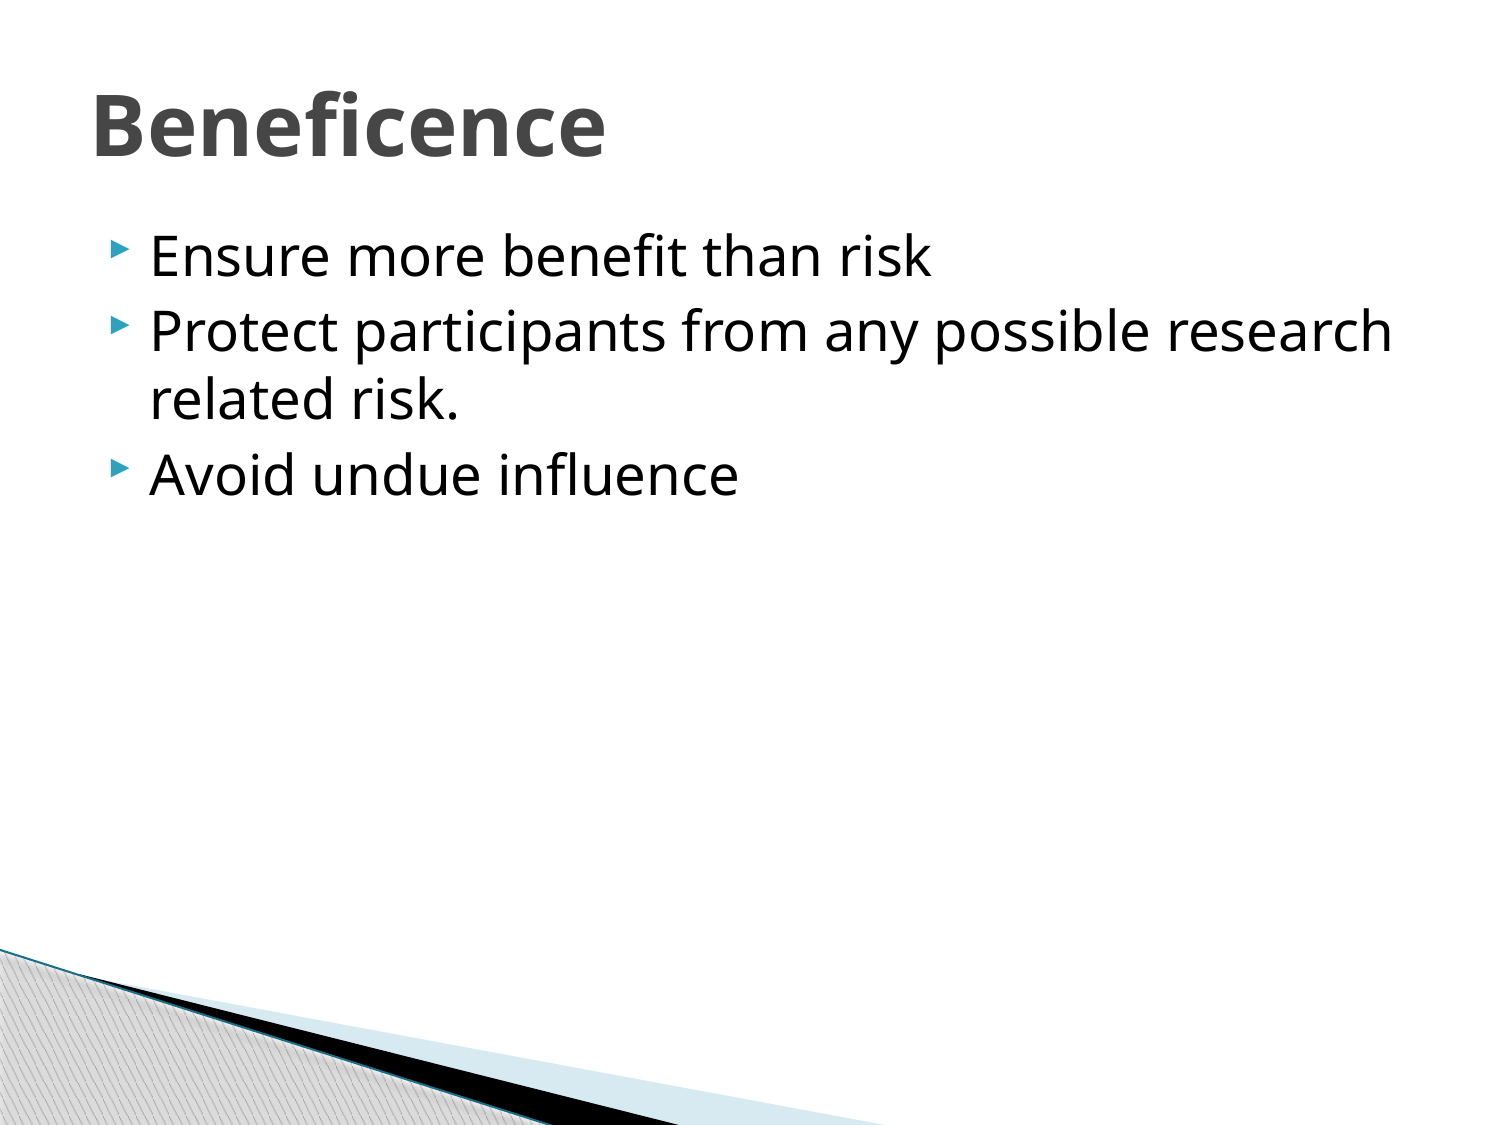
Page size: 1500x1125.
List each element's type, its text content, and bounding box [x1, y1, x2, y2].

list Ensure more benefit than risk Protect participants from any possible research related risk. Avoid undue influence [75, 212, 1425, 1005]
title Beneficence [75, 45, 1425, 200]
